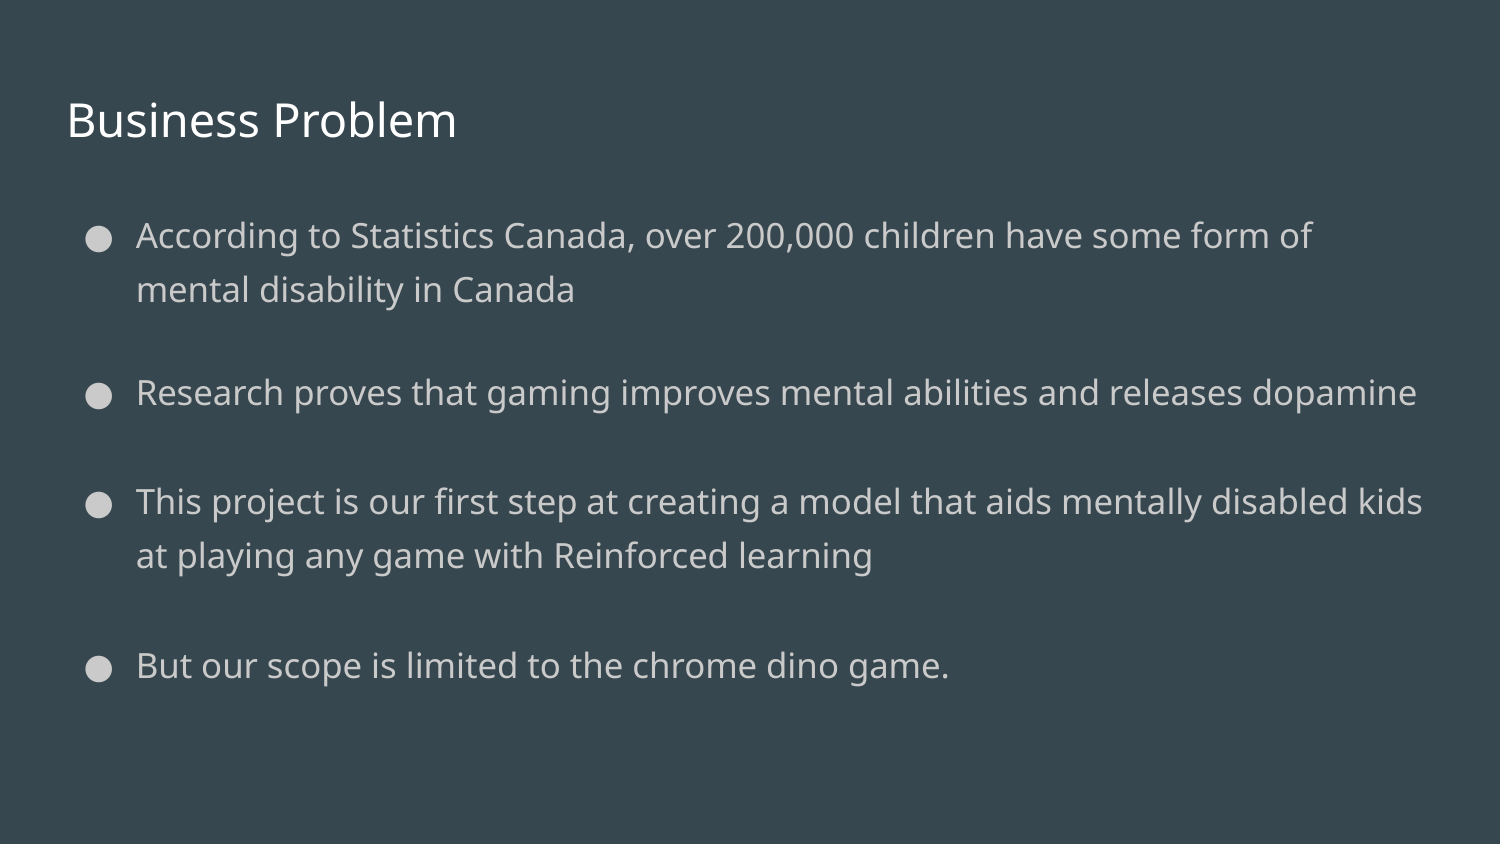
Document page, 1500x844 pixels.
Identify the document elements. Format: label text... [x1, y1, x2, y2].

title Business Problem [51, 72, 1449, 167]
list According to Statistics Canada, over 200,000 children have some form of mental disability in Canada Research proves that gaming improves mental abilities and releases dopamine This project is our first step at creating a model that aids mentally disabled kids at playing any game with Reinforced learning But our scope is limited to the chrome dino game. [51, 189, 1449, 750]
